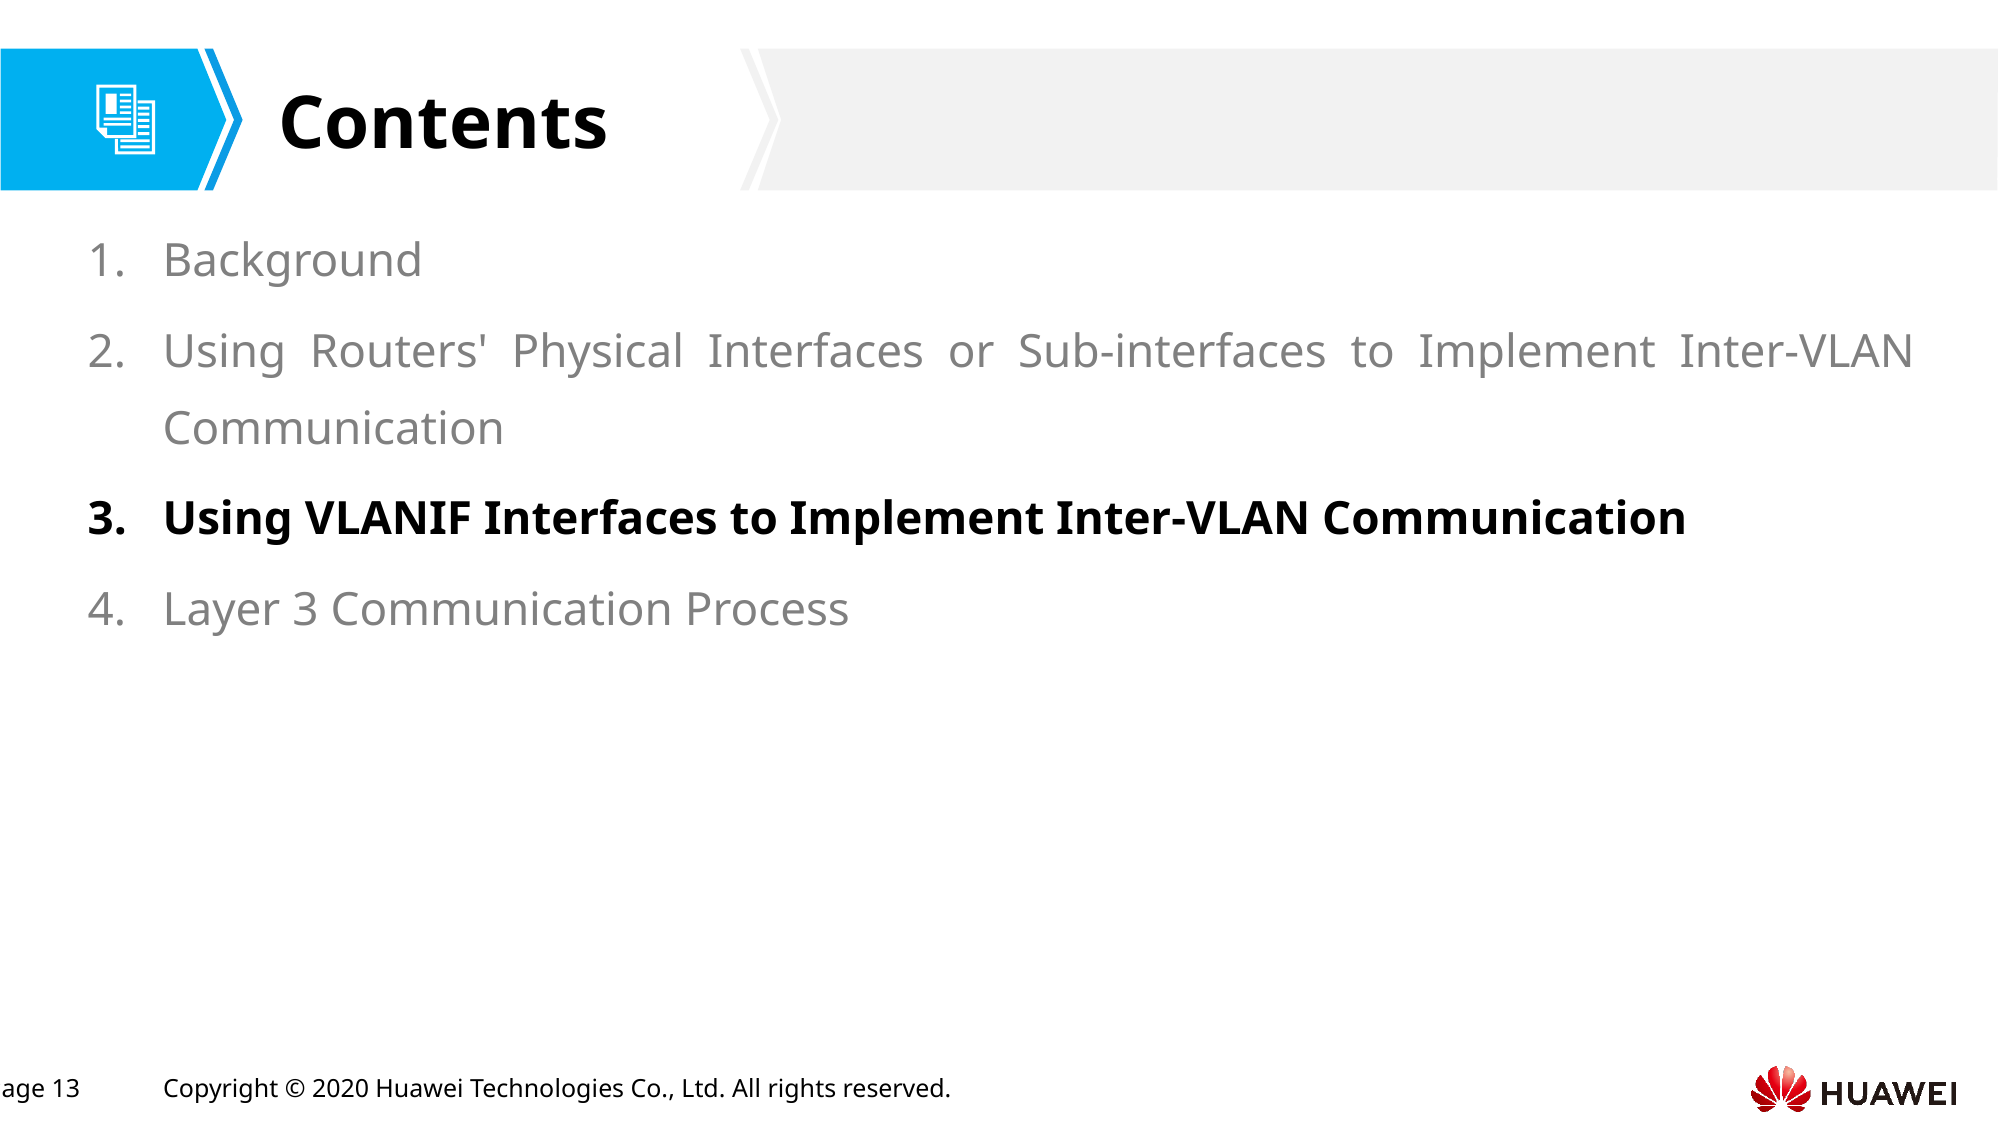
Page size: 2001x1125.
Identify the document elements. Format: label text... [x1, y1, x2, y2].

list Background Using Routers' Physical Interfaces or Sub-interfaces to Implement Inter-VLAN Communication Using VLANIF Interfaces to Implement Inter-VLAN Communication Layer 3 Communication Process [74, 202, 1930, 971]
picture [1751, 1066, 1956, 1112]
